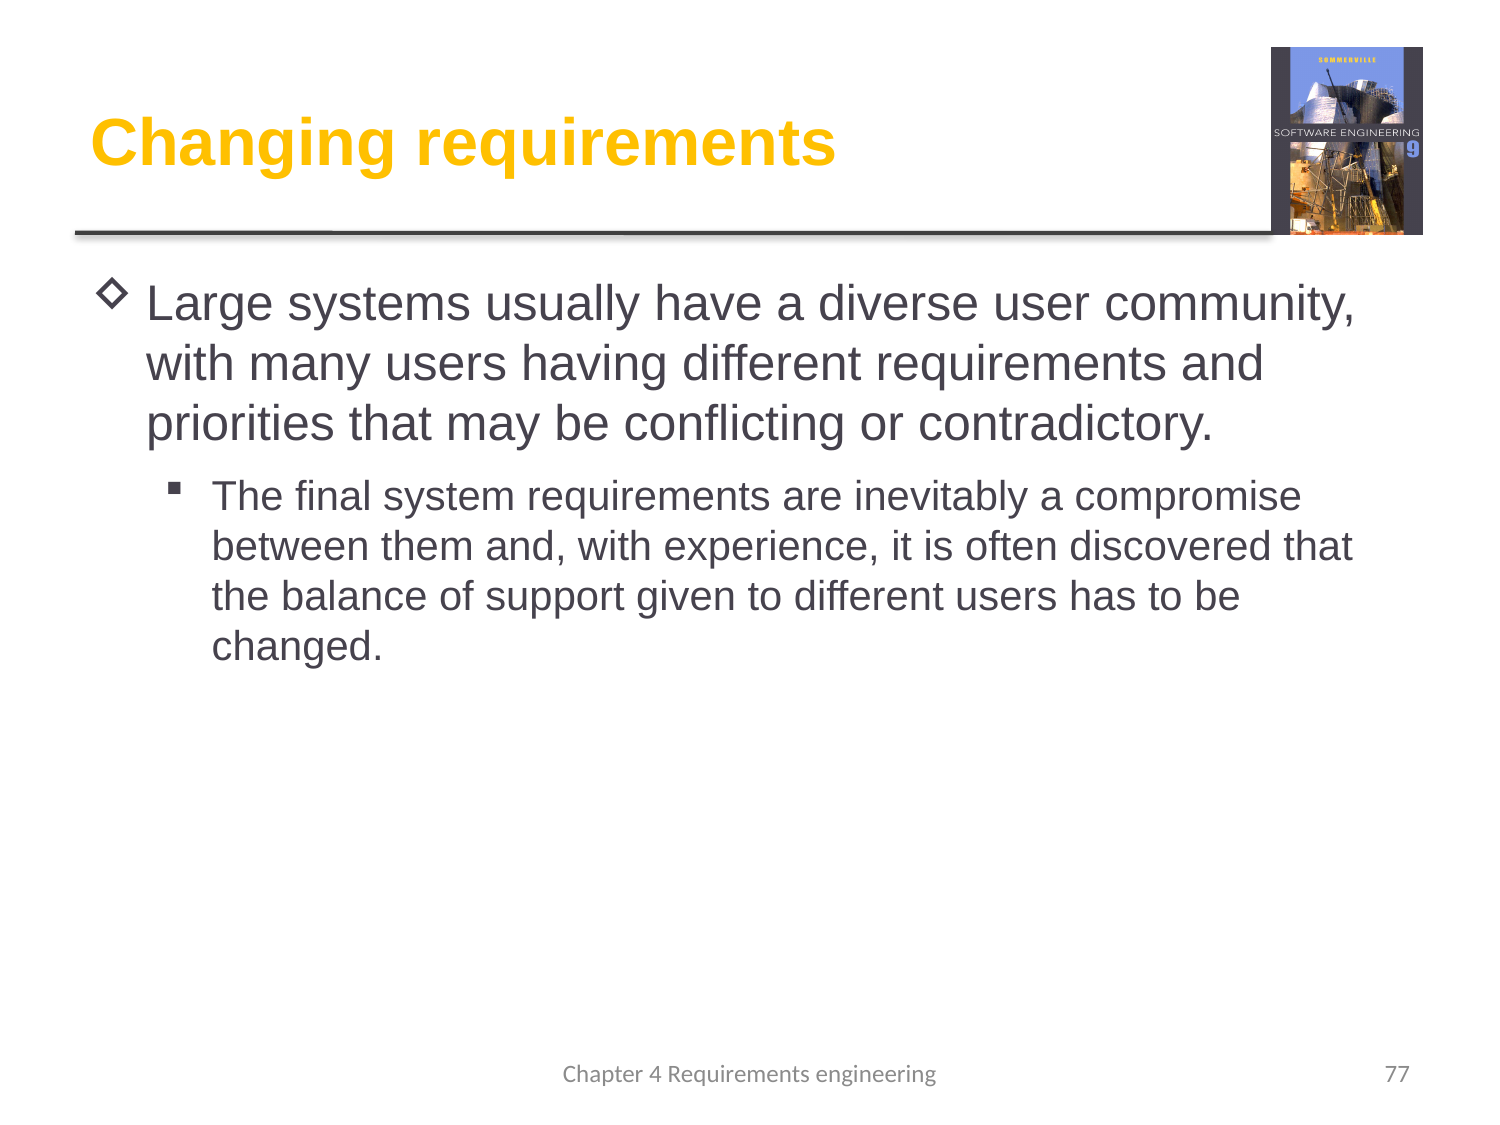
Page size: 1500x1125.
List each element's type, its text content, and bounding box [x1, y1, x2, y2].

list Large systems usually have a diverse user community, with many users having different requirements and priorities that may be conflicting or contradictory. The final system requirements are inevitably a compromise between them and, with experience, it is often discovered that the balance of support given to different users has to be changed. [75, 262, 1425, 1005]
slide_number 77 [1074, 1042, 1425, 1103]
picture [1272, 47, 1423, 235]
title Changing requirements [74, 44, 1272, 233]
footer Chapter 4 Requirements engineering [512, 1042, 988, 1103]
